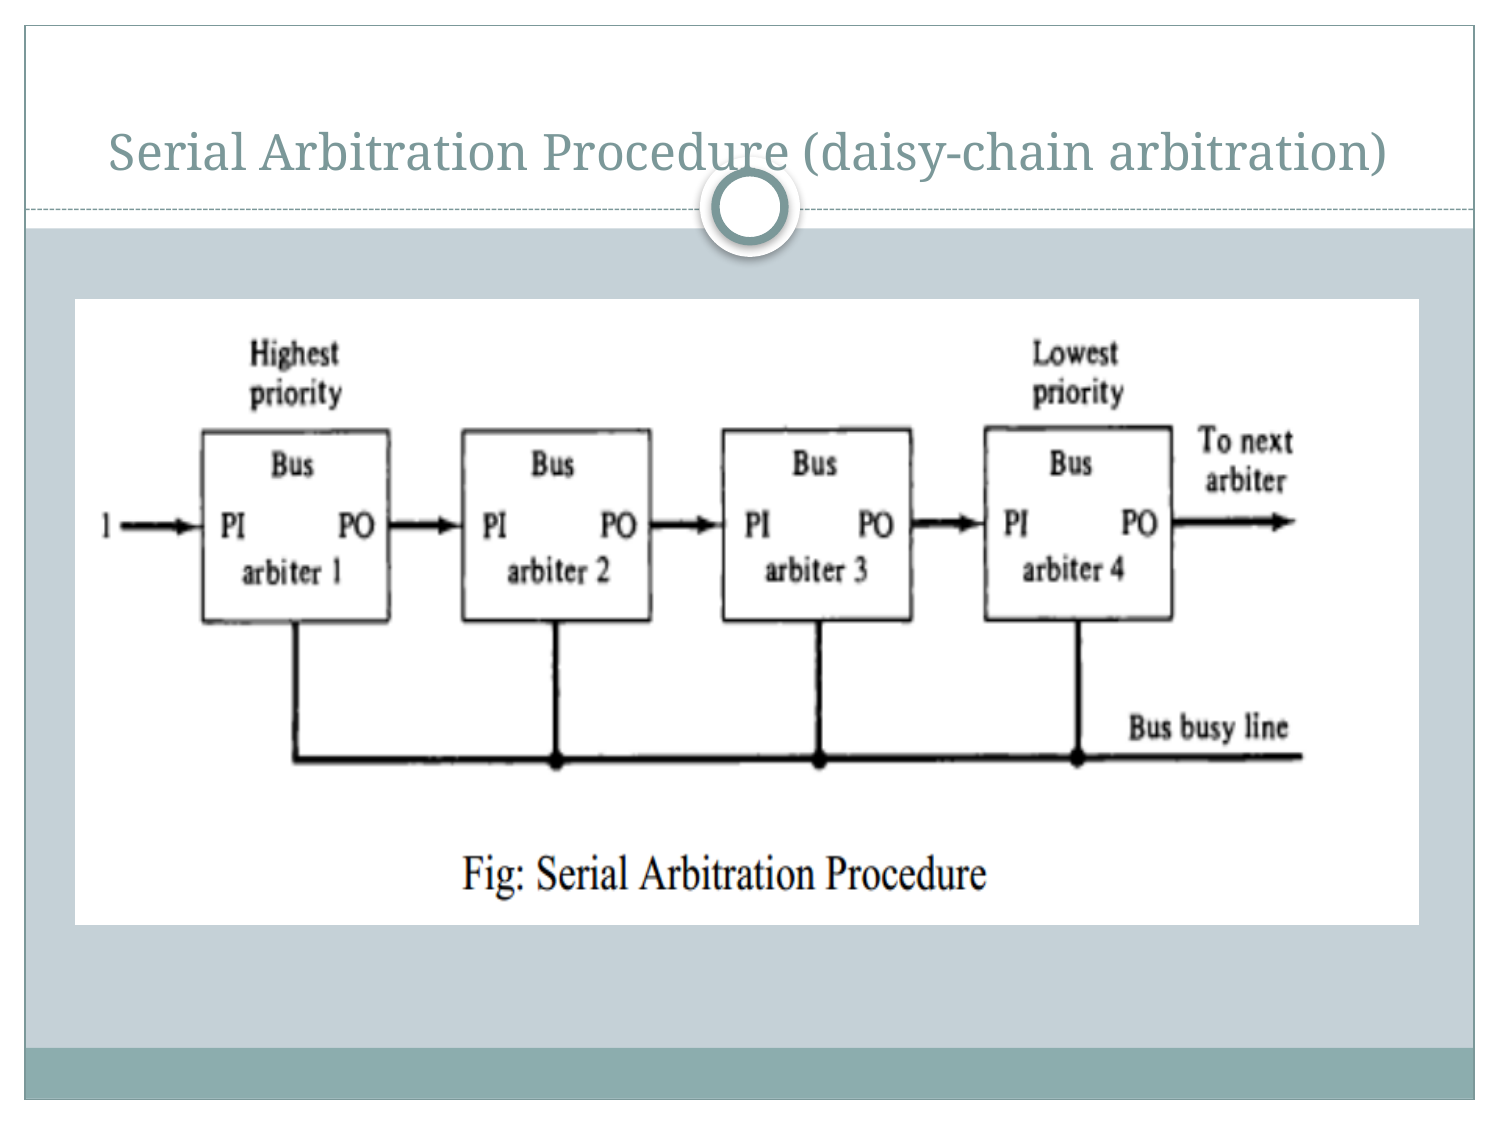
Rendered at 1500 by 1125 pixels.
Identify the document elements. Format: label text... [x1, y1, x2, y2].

title Serial Arbitration Procedure (daisy-chain arbitration) [49, 63, 1450, 188]
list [75, 299, 1419, 925]
